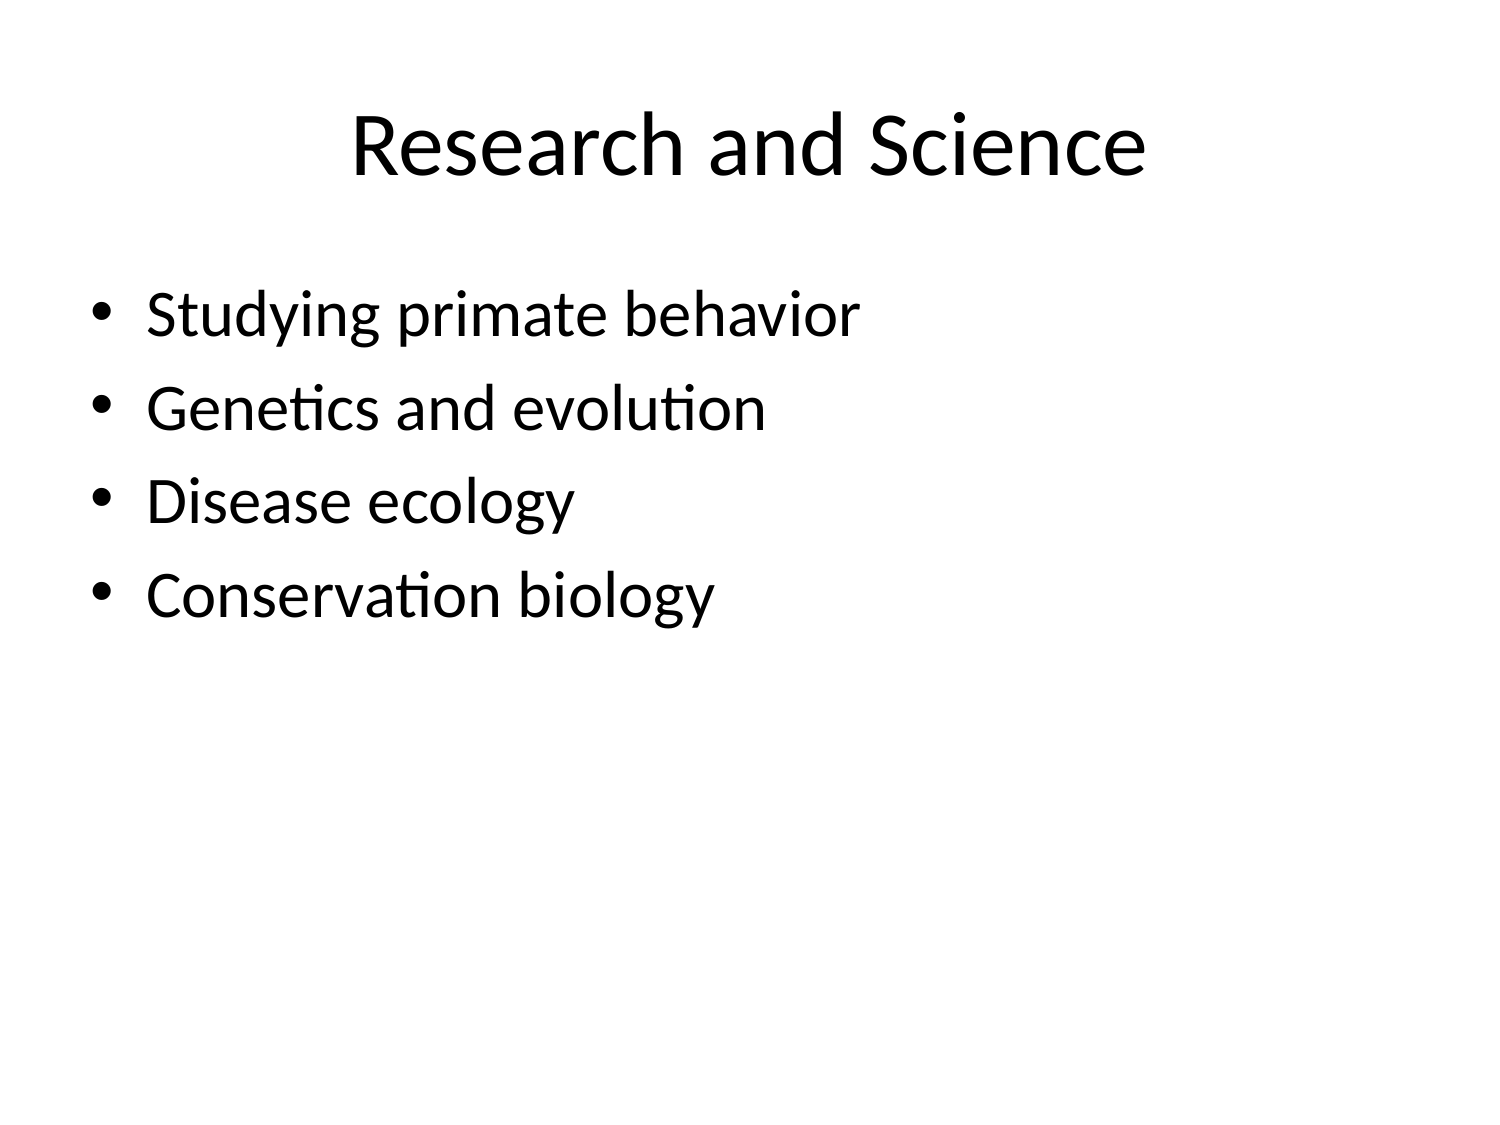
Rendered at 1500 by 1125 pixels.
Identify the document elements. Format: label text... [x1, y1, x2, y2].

list Studying primate behavior Genetics and evolution Disease ecology Conservation biology [75, 262, 1425, 1005]
title Research and Science [75, 45, 1425, 233]
